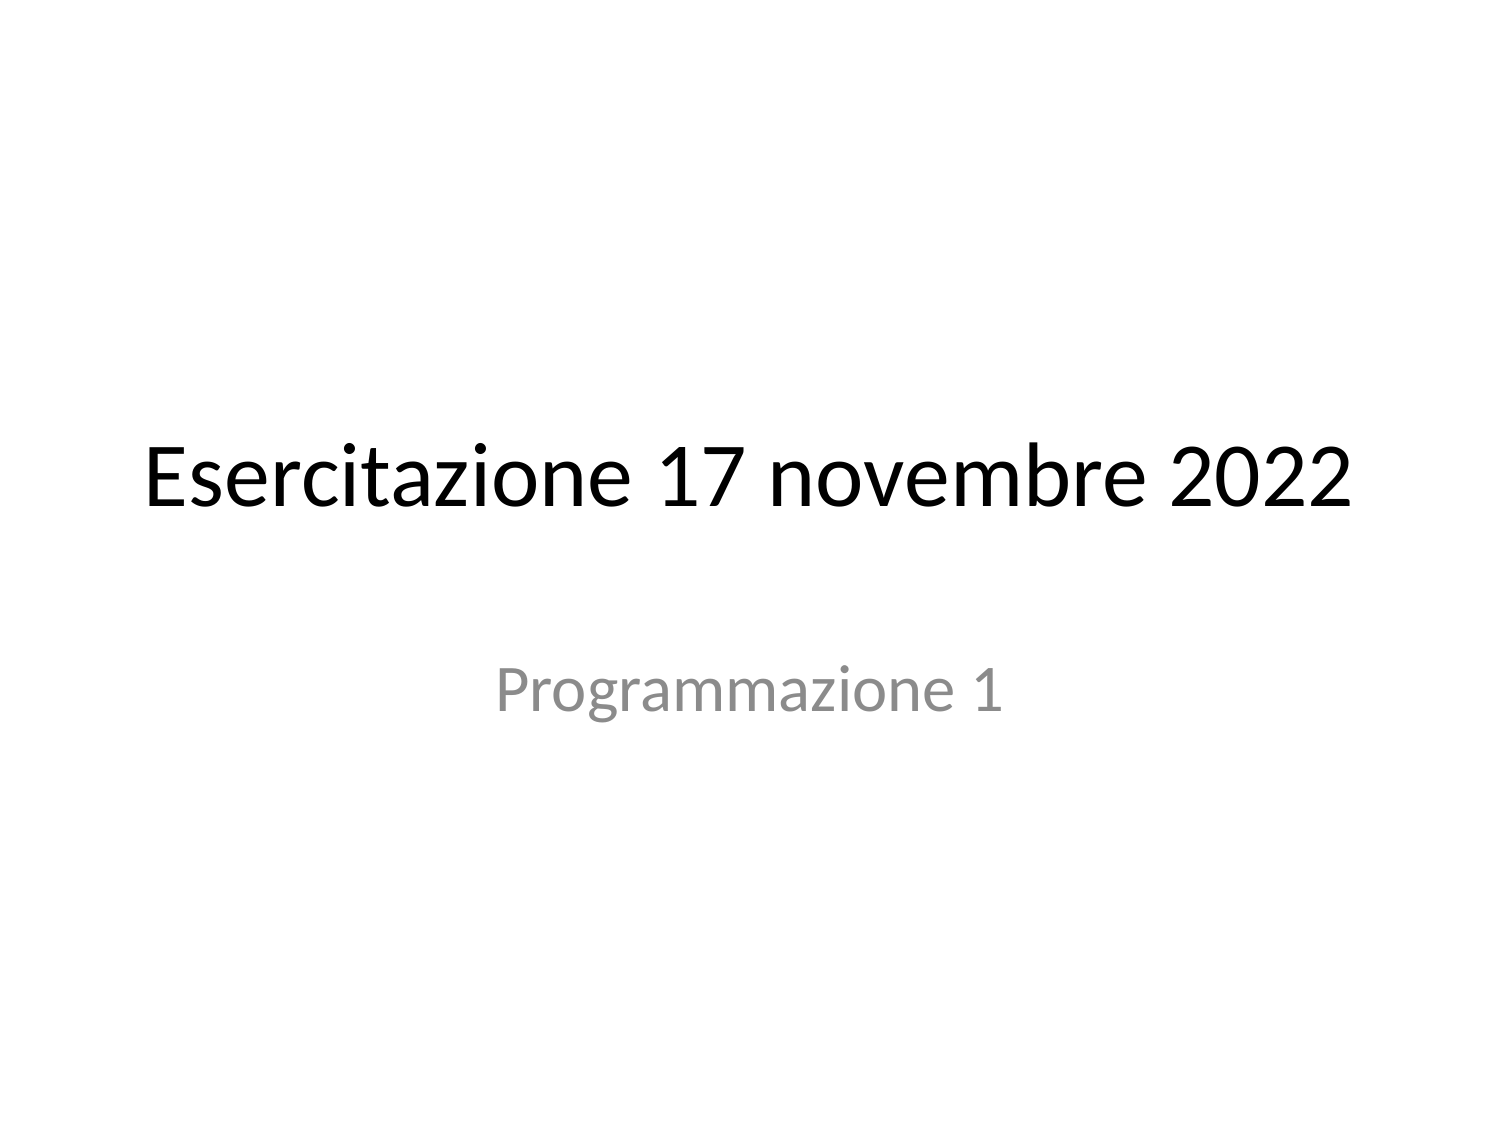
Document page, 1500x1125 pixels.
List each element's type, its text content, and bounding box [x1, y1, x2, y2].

title Esercitazione 17 novembre 2022 [112, 349, 1388, 591]
subtitle Programmazione 1 [225, 637, 1275, 925]
